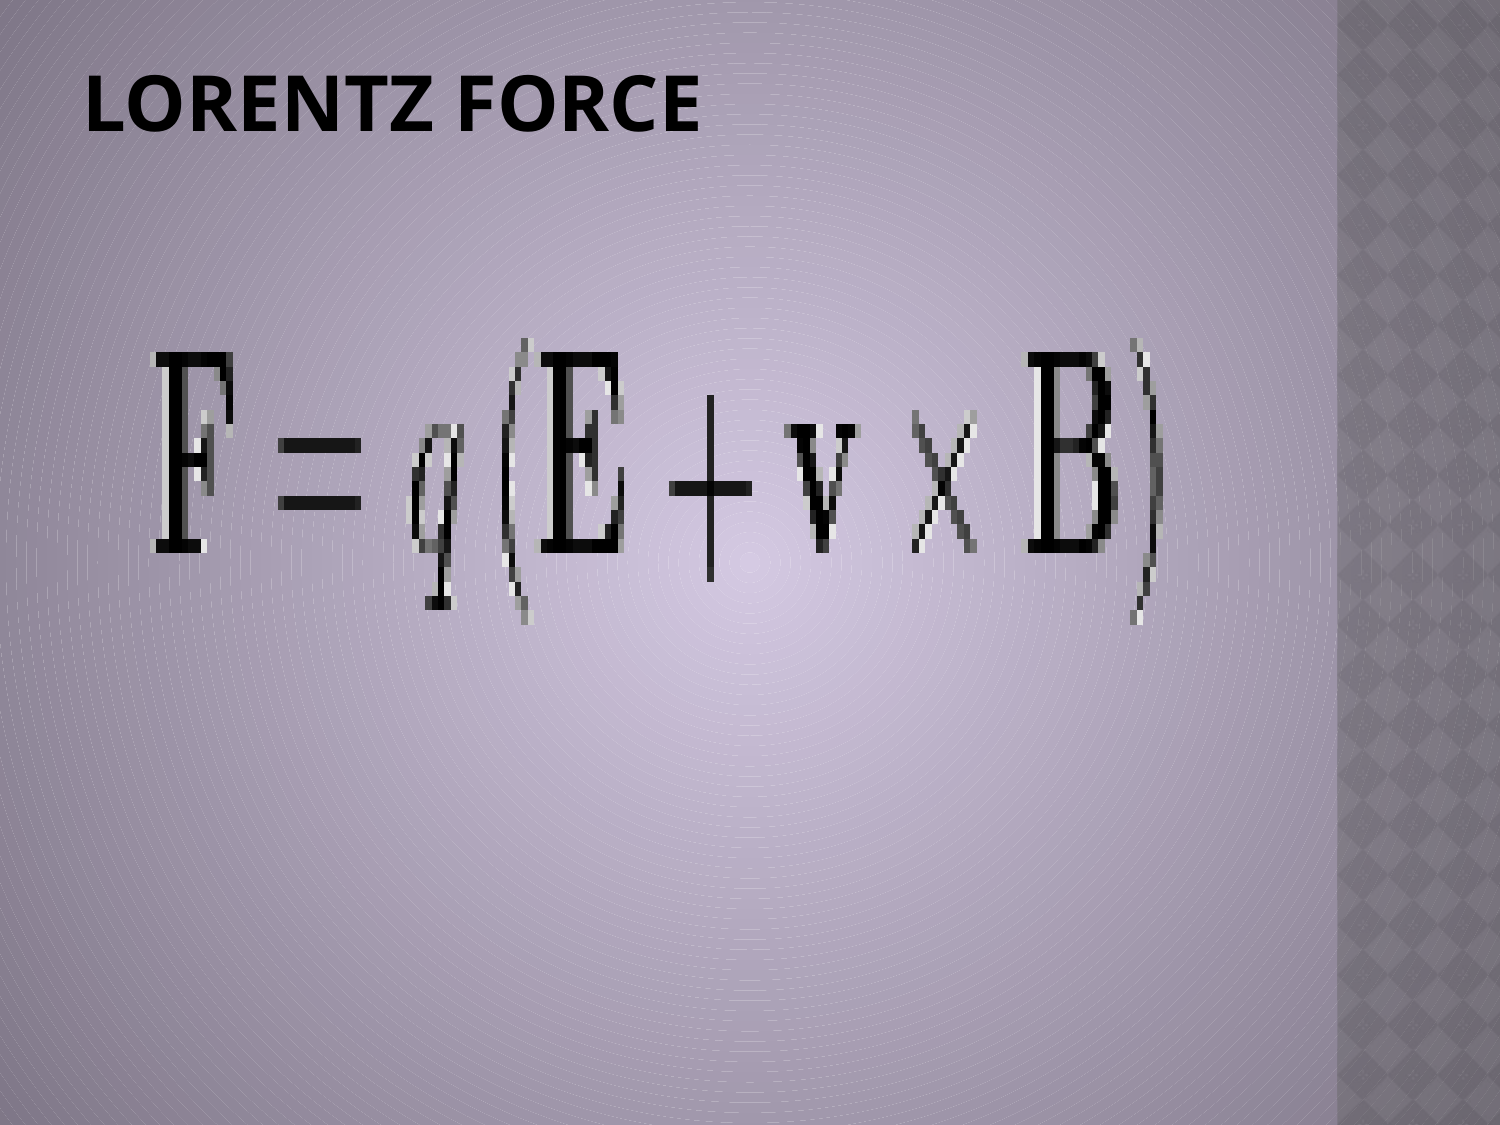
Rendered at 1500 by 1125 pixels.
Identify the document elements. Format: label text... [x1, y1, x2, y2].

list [149, 324, 1163, 626]
title lorentz force [75, 52, 1263, 240]
